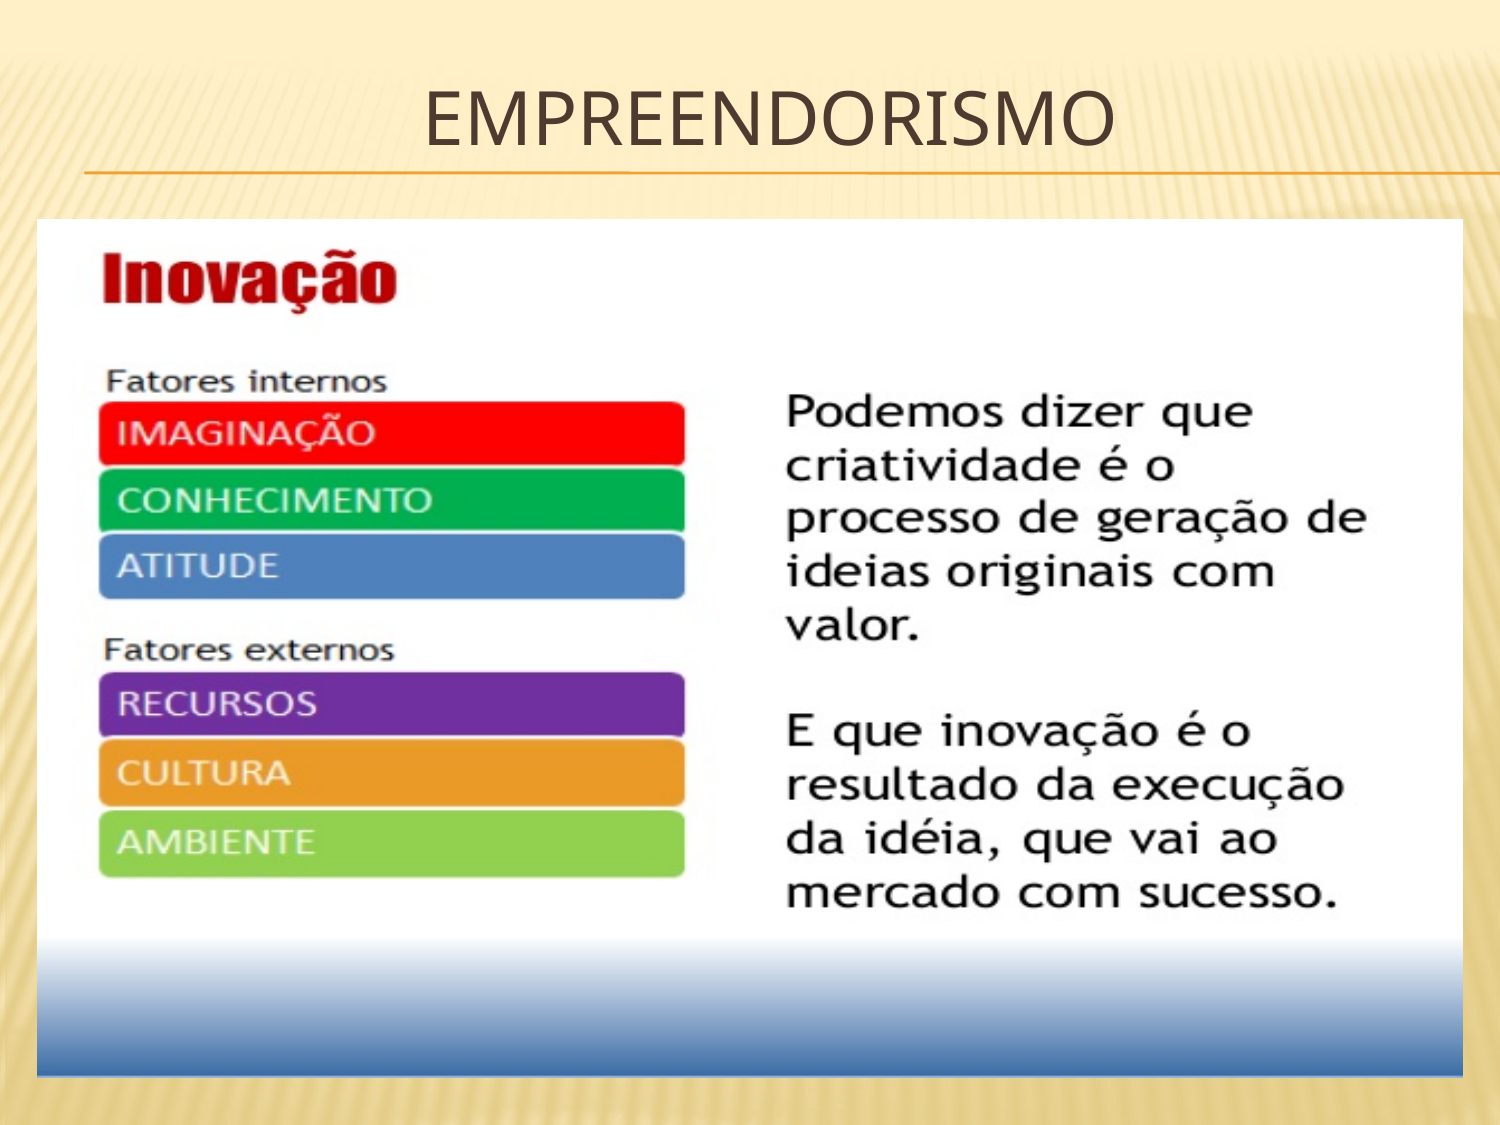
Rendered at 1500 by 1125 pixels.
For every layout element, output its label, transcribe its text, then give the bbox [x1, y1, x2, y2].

title empreendorismo [37, 47, 1463, 185]
picture [37, 219, 1463, 1079]
